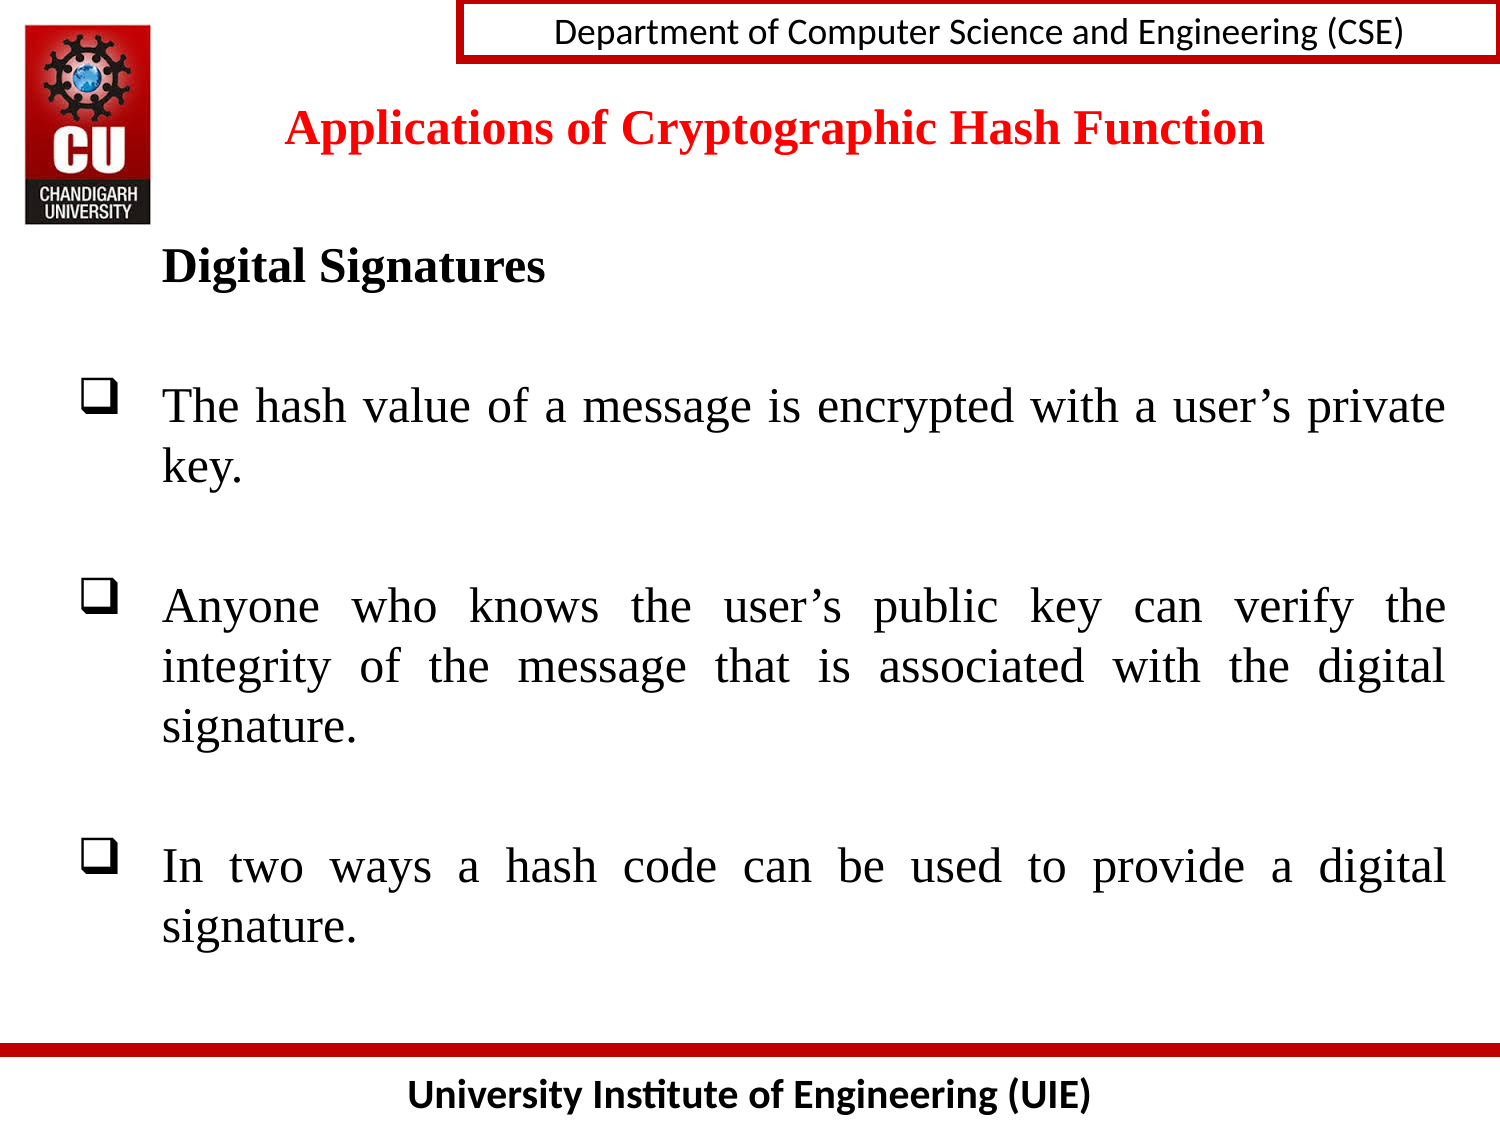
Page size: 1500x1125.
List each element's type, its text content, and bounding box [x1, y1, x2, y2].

title Applications of Cryptographic Hash Function [125, 75, 1425, 175]
list Digital Signatures The hash value of a message is encrypted with a user’s private key. Anyone who knows the user’s public key can verify the integrity of the message that is associated with the digital signature. In two ways a hash code can be used to provide a digital signature. [62, 224, 1463, 1025]
picture [24, 24, 151, 225]
